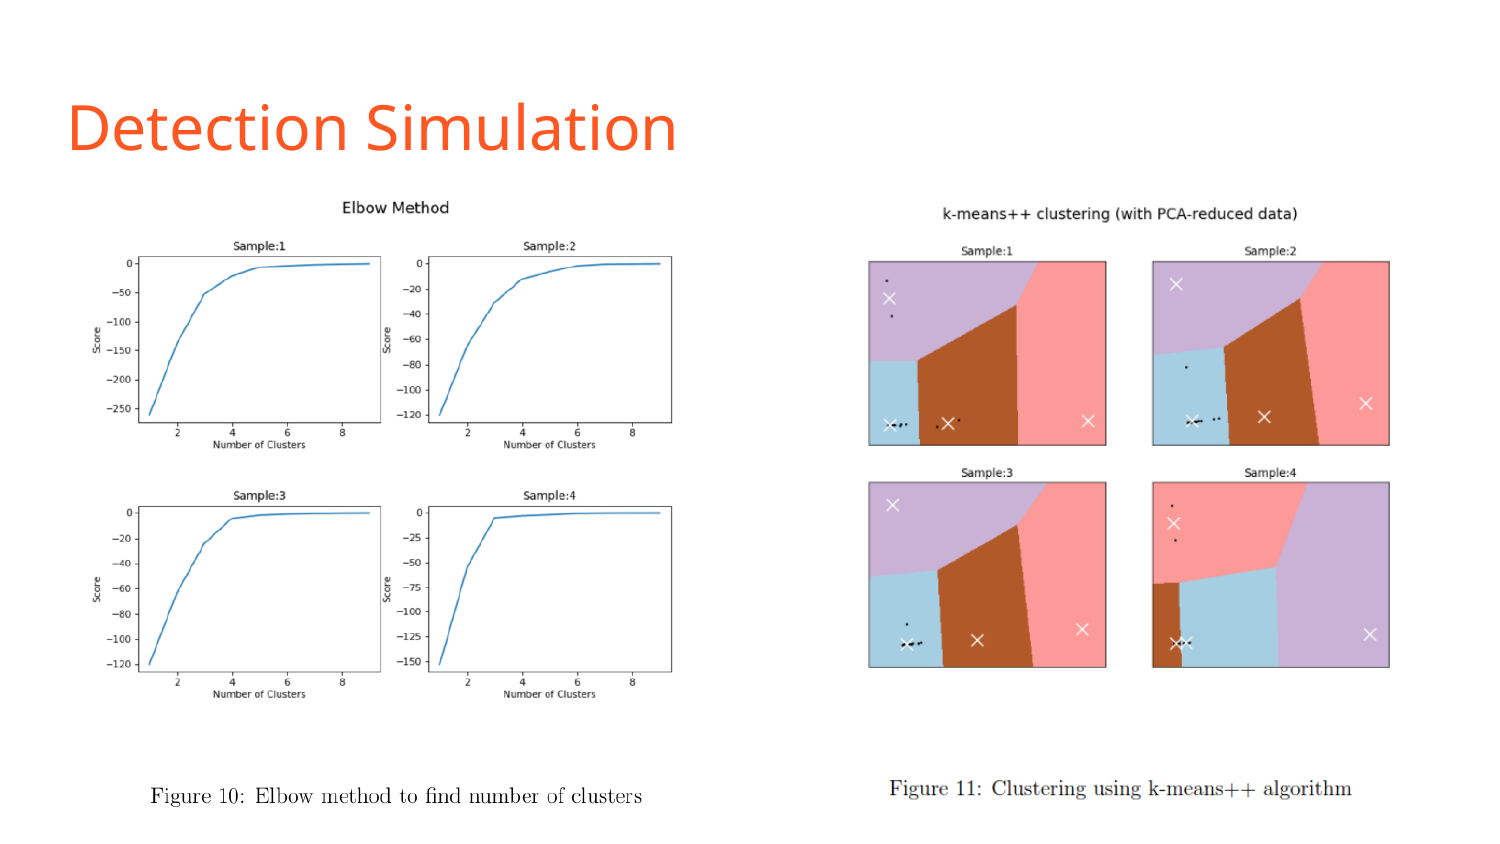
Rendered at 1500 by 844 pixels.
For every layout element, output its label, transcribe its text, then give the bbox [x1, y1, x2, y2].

picture [822, 188, 1450, 833]
picture [66, 188, 718, 816]
title Detection Simulation [51, 72, 1449, 167]
